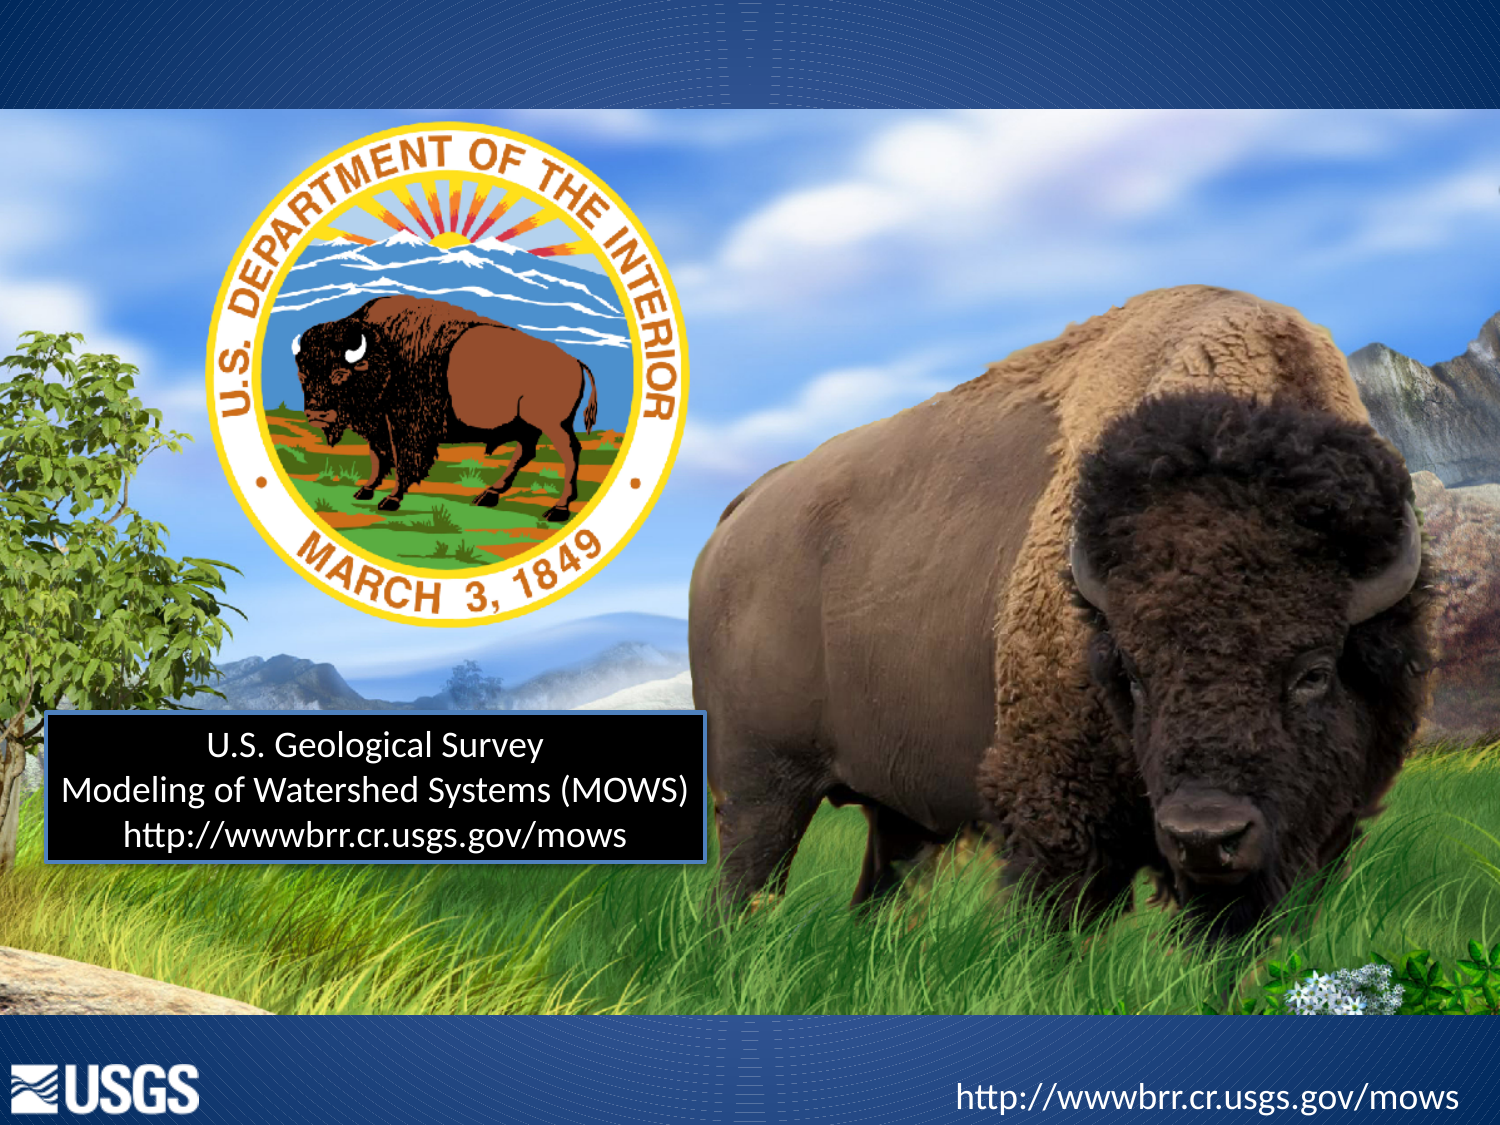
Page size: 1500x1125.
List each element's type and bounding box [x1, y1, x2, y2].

picture [0, 109, 1500, 1016]
